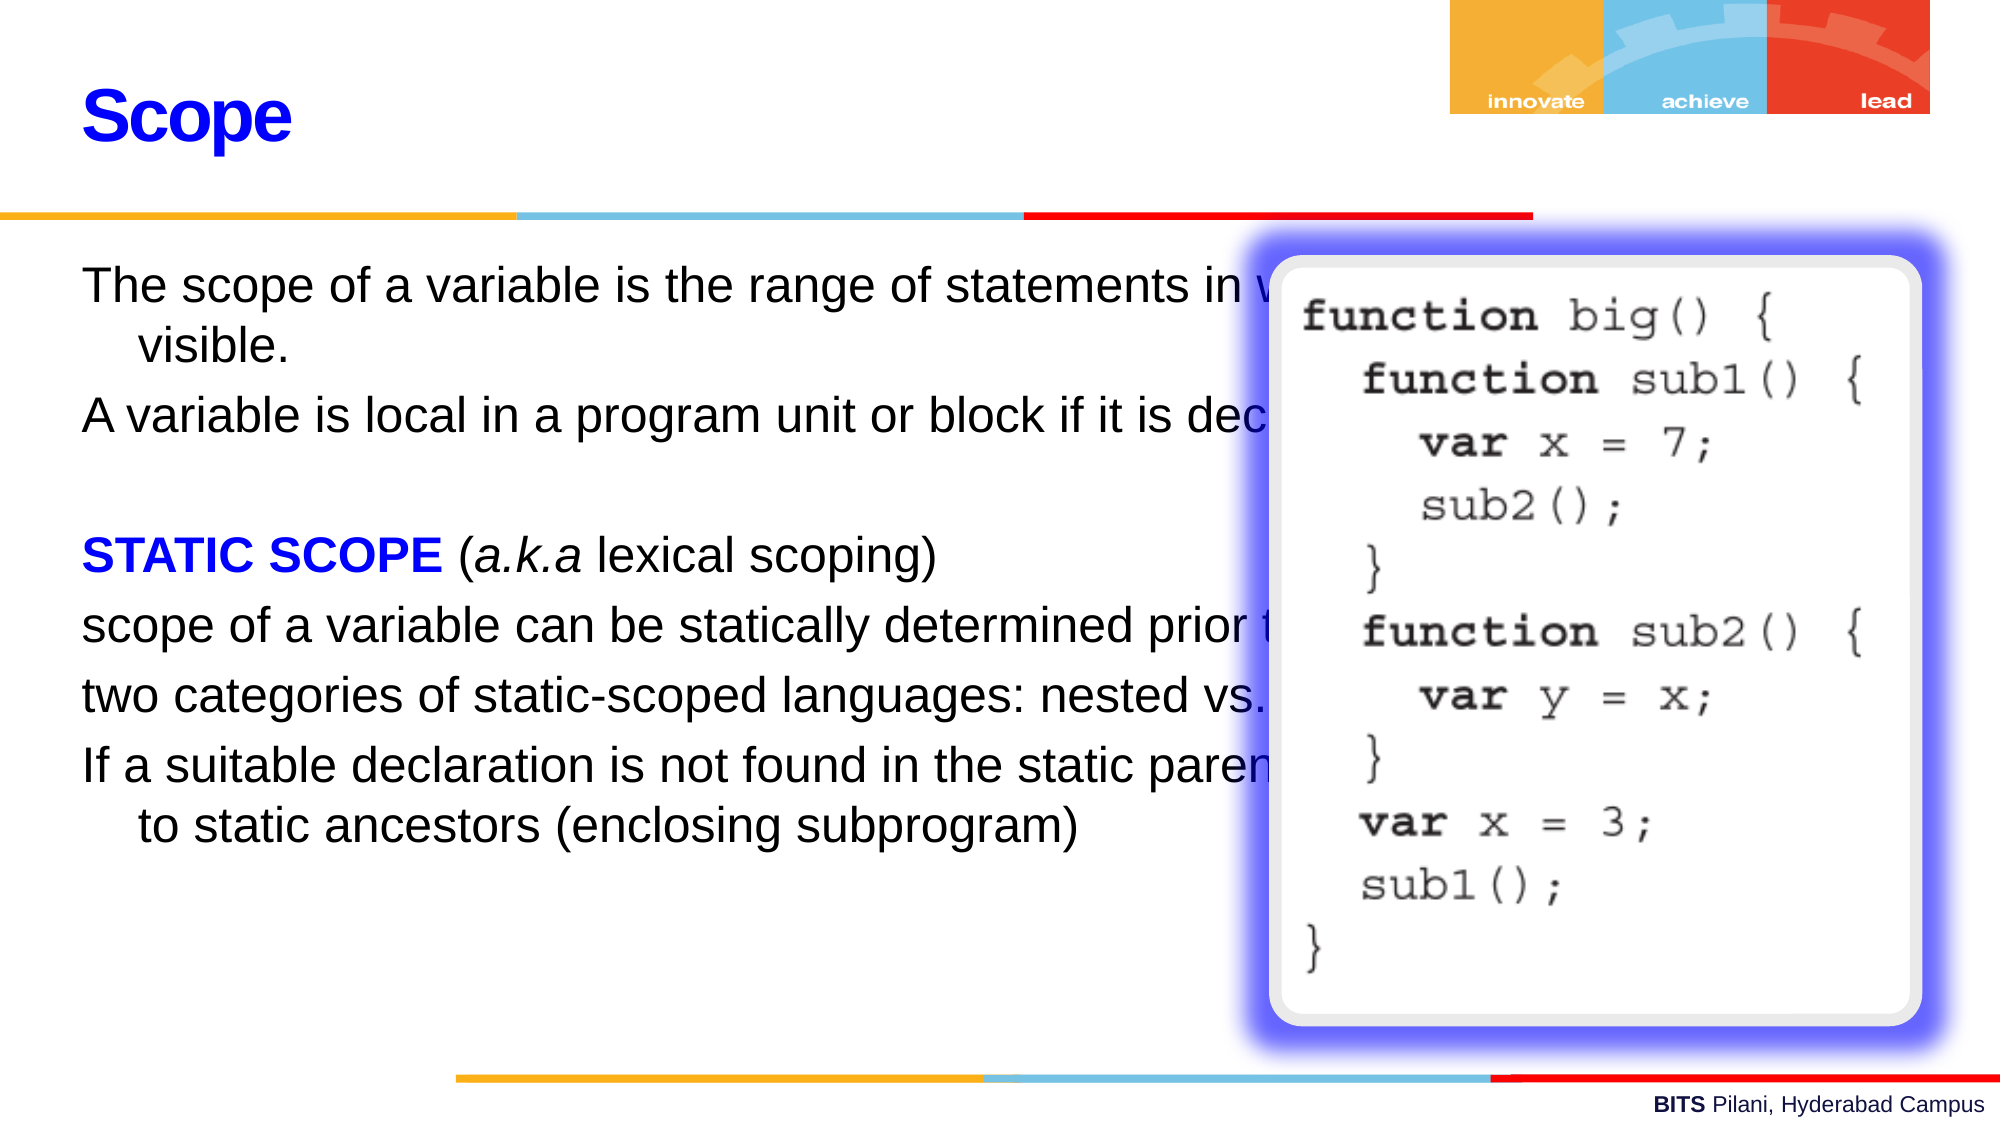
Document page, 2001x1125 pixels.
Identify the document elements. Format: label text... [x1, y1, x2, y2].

list Scope [66, 24, 1450, 213]
picture [1449, 0, 1930, 114]
picture [1275, 261, 1917, 1021]
list The scope of a variable is the range of statements in which the variable is visible. A variable is local in a program unit or block if it is declared there STATIC SCOPE (a.k.a lexical scoping) scope of a variable can be statically determined prior to execution two categories of static-scoped languages: nested vs. non-nested If a suitable declaration is not found in the static parent the search continues in to static ancestors (enclosing subprogram) [66, 245, 1232, 988]
